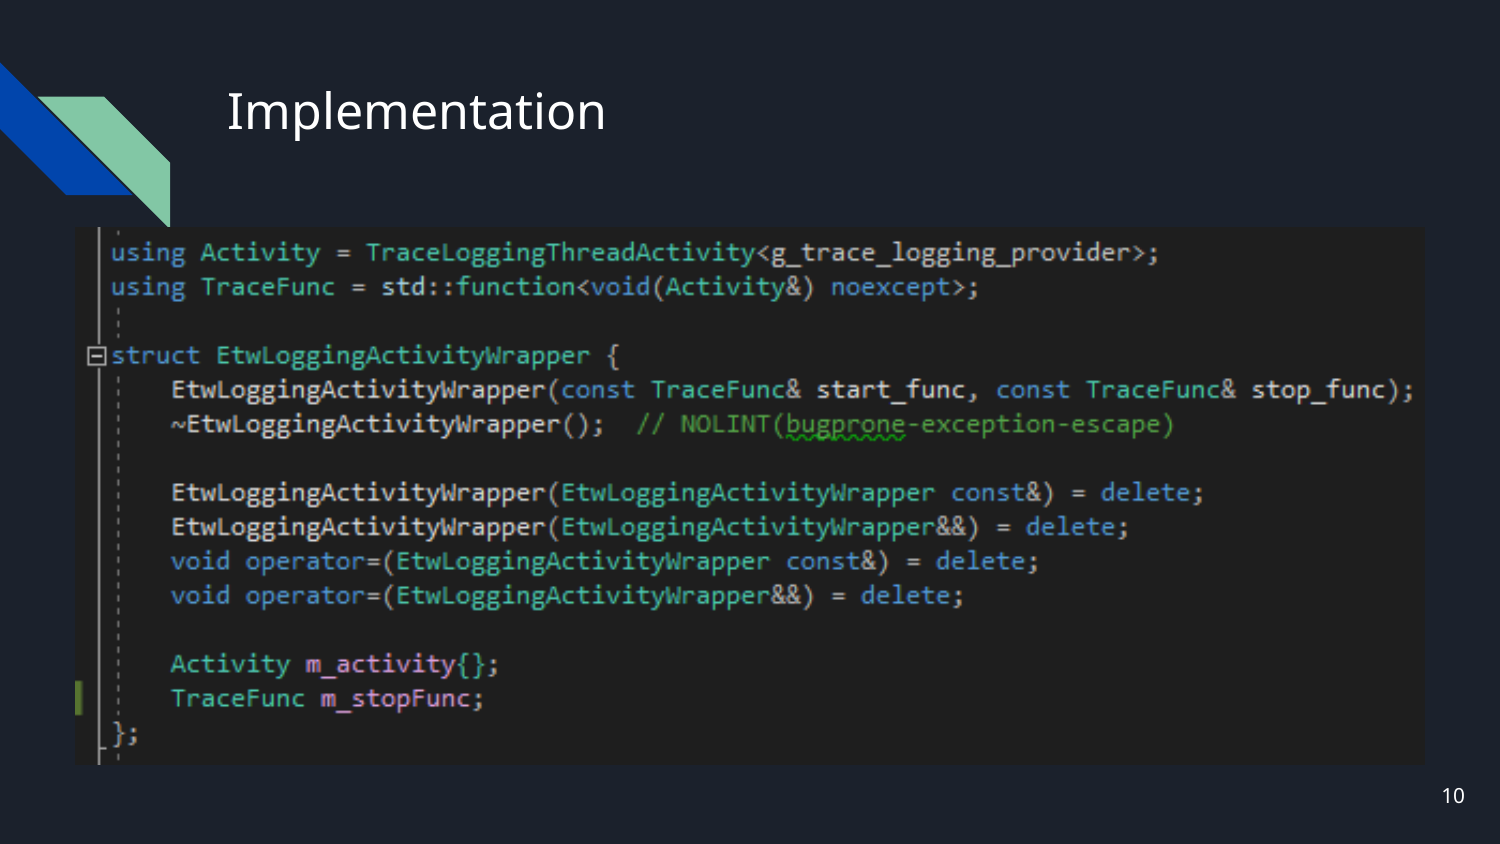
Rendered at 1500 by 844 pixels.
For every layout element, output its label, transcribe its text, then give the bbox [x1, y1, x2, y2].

picture [75, 227, 1425, 766]
title Implementation [212, 64, 1368, 215]
slide_number ‹#› [1389, 764, 1480, 830]
